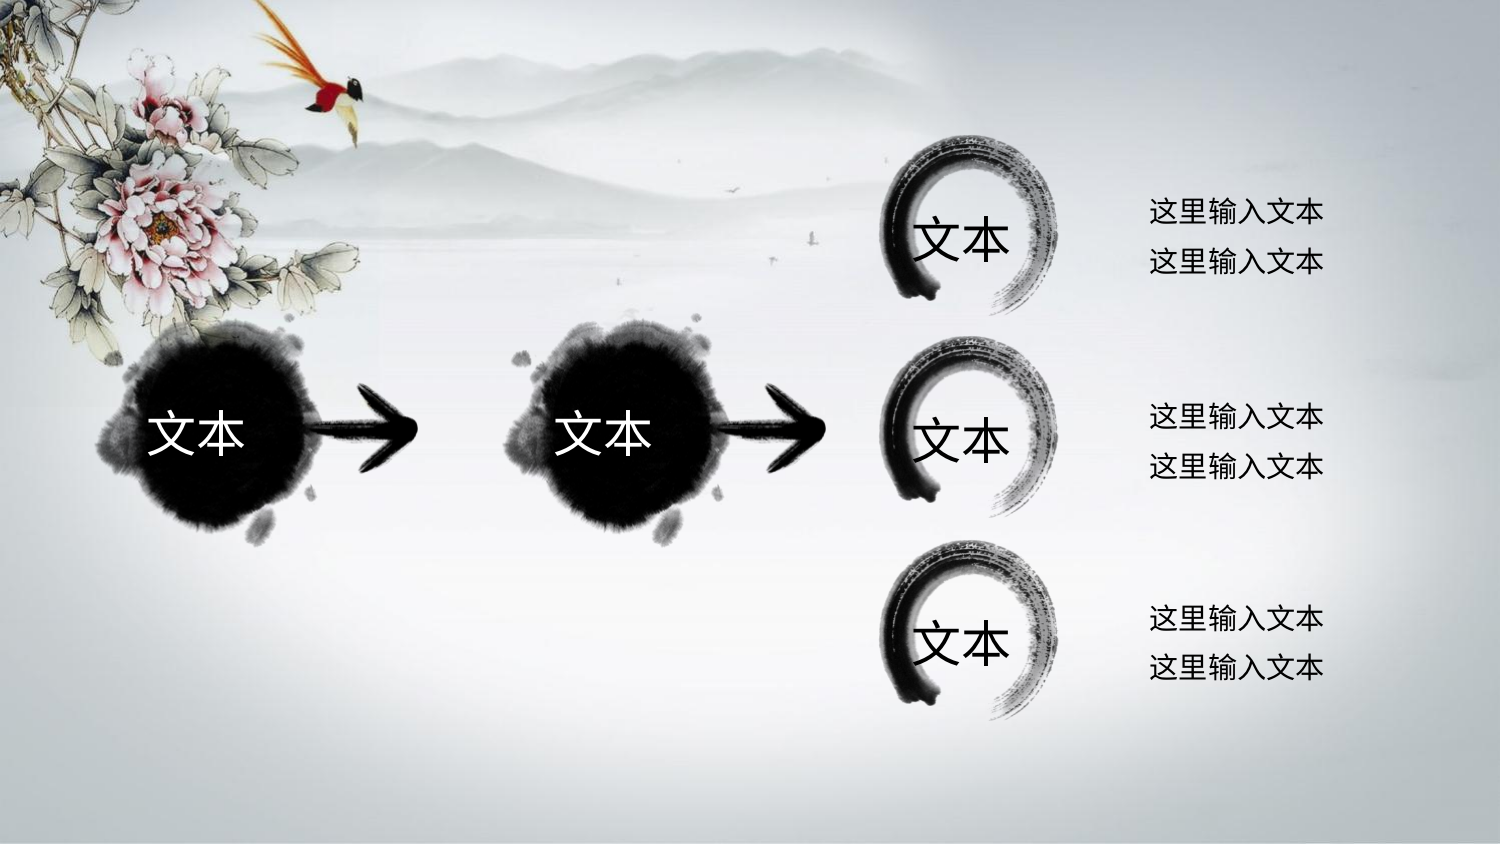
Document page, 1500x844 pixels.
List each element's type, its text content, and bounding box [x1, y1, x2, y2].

text_box 这里输入文本 这里输入文本 [1134, 186, 1371, 286]
picture [0, 0, 1500, 844]
text_box 这里输入文本 这里输入文本 [1134, 592, 1371, 692]
text_box 这里输入文本 这里输入文本 [1134, 390, 1371, 491]
